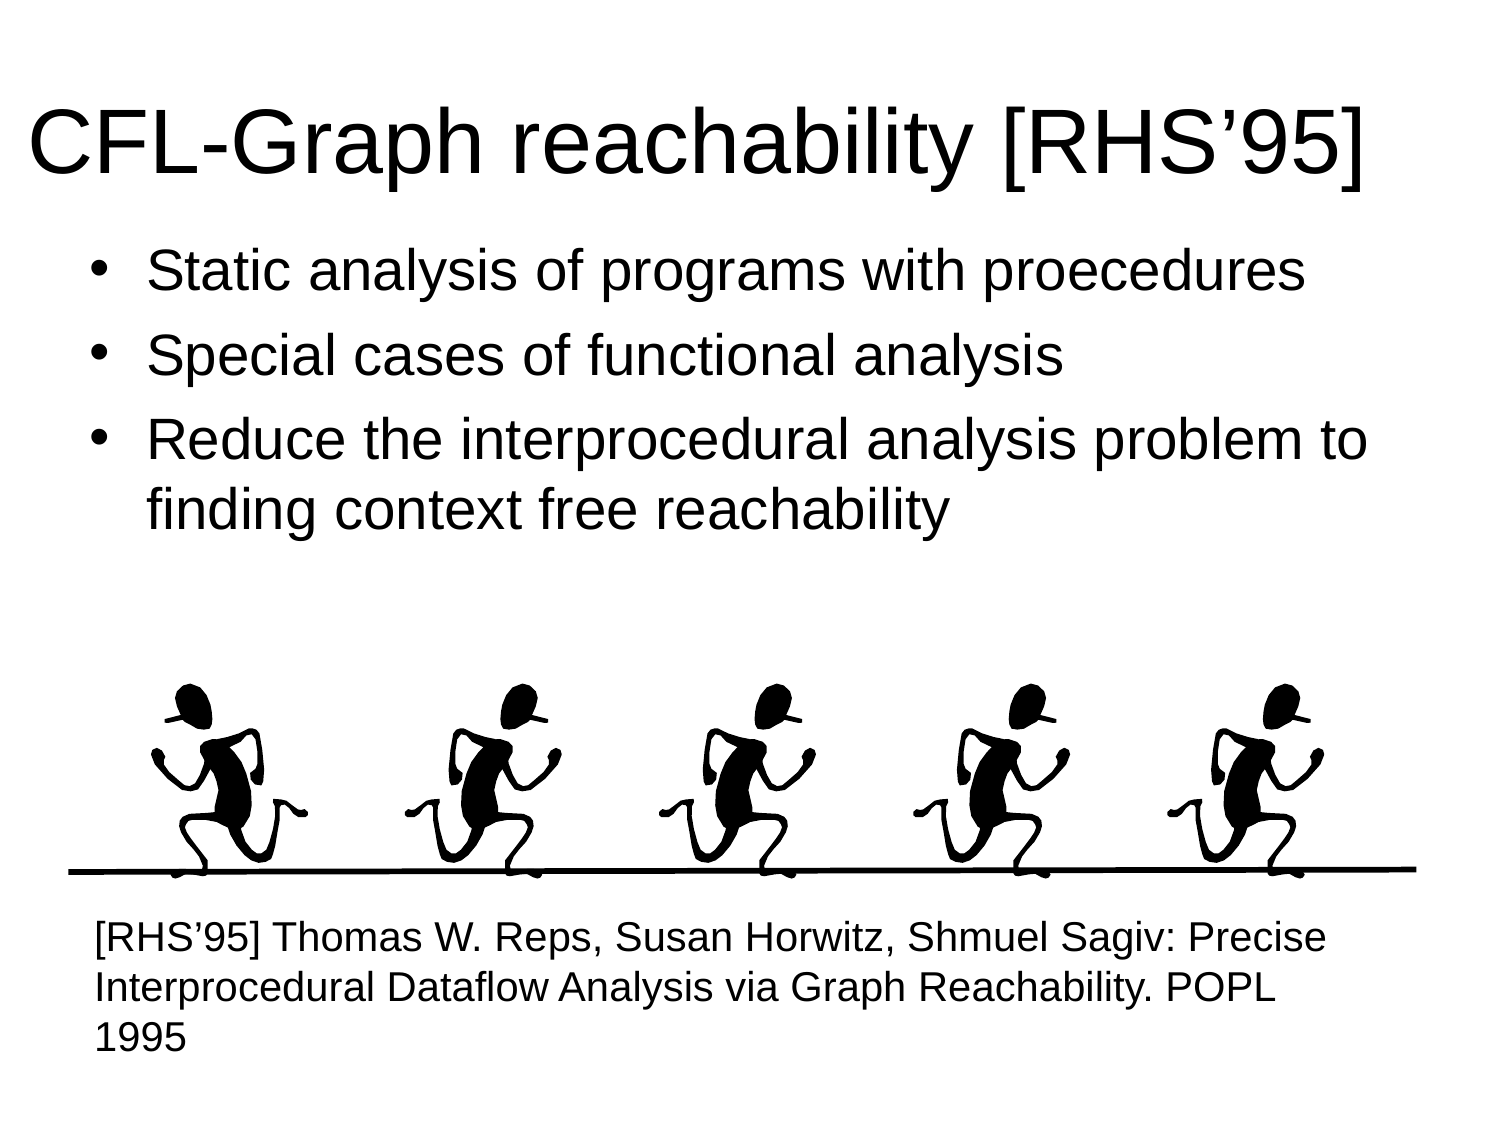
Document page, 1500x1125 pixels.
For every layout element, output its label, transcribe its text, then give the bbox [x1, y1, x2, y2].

picture [1167, 683, 1325, 869]
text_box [68, 869, 1417, 873]
text_box [RHS’95] Thomas W. Reps, Susan Horwitz, Shmuel Sagiv: Precise Interprocedural Dataflow Analysis via Graph Reachability. POPL 1995 [79, 901, 1395, 1067]
picture [1167, 873, 1325, 879]
picture [150, 683, 309, 869]
list Static analysis of programs with proecedures Special cases of functional analysis Reduce the interprocedural analysis problem to finding context free reachability [74, 223, 1426, 575]
picture [658, 873, 817, 879]
picture [404, 683, 562, 869]
title CFL-Graph reachability [RHS’95] [18, 42, 1445, 231]
picture [913, 873, 1071, 879]
picture [150, 873, 309, 879]
picture [404, 873, 562, 879]
picture [913, 683, 1071, 869]
picture [658, 683, 817, 869]
